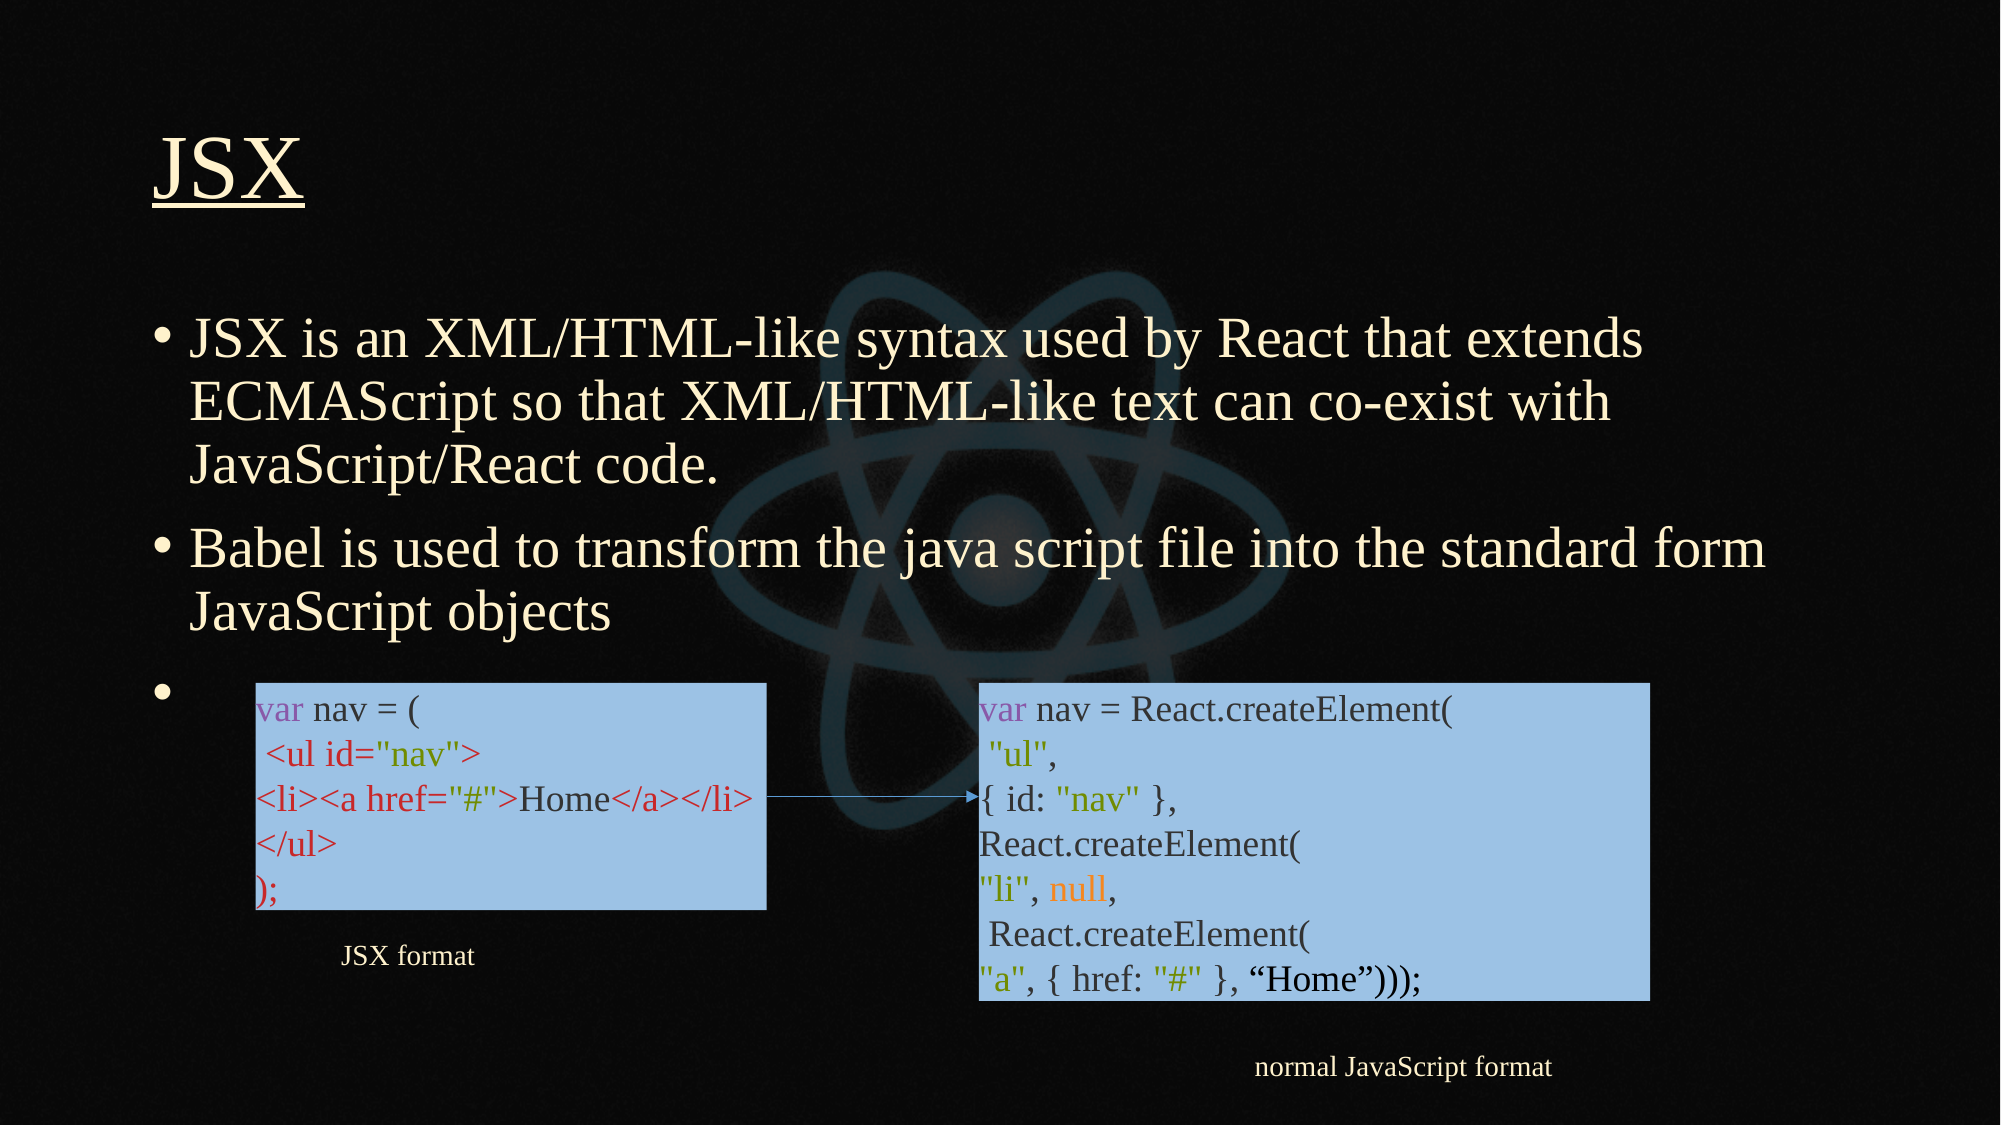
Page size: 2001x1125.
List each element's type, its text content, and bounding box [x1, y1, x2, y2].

text_box var nav = ( <ul id="nav"> <li><a href="#">Home</a></li> </ul> ); [255, 682, 767, 911]
text_box var nav = React.createElement( "ul", { id: "nav" }, React.createElement( "li", null, React.createElement( "a", { href: "#" }, “Home”))); [978, 682, 1651, 1001]
picture [0, 0, 2001, 1125]
title JSX [137, 59, 1863, 278]
list JSX is an XML/HTML-like syntax used by React that extends ECMAScript so that XML/HTML-like text can co-exist with JavaScript/React code. Babel is used to transform the java script file into the standard form JavaScript objects JSX format normal JavaScript format [137, 299, 1863, 1125]
